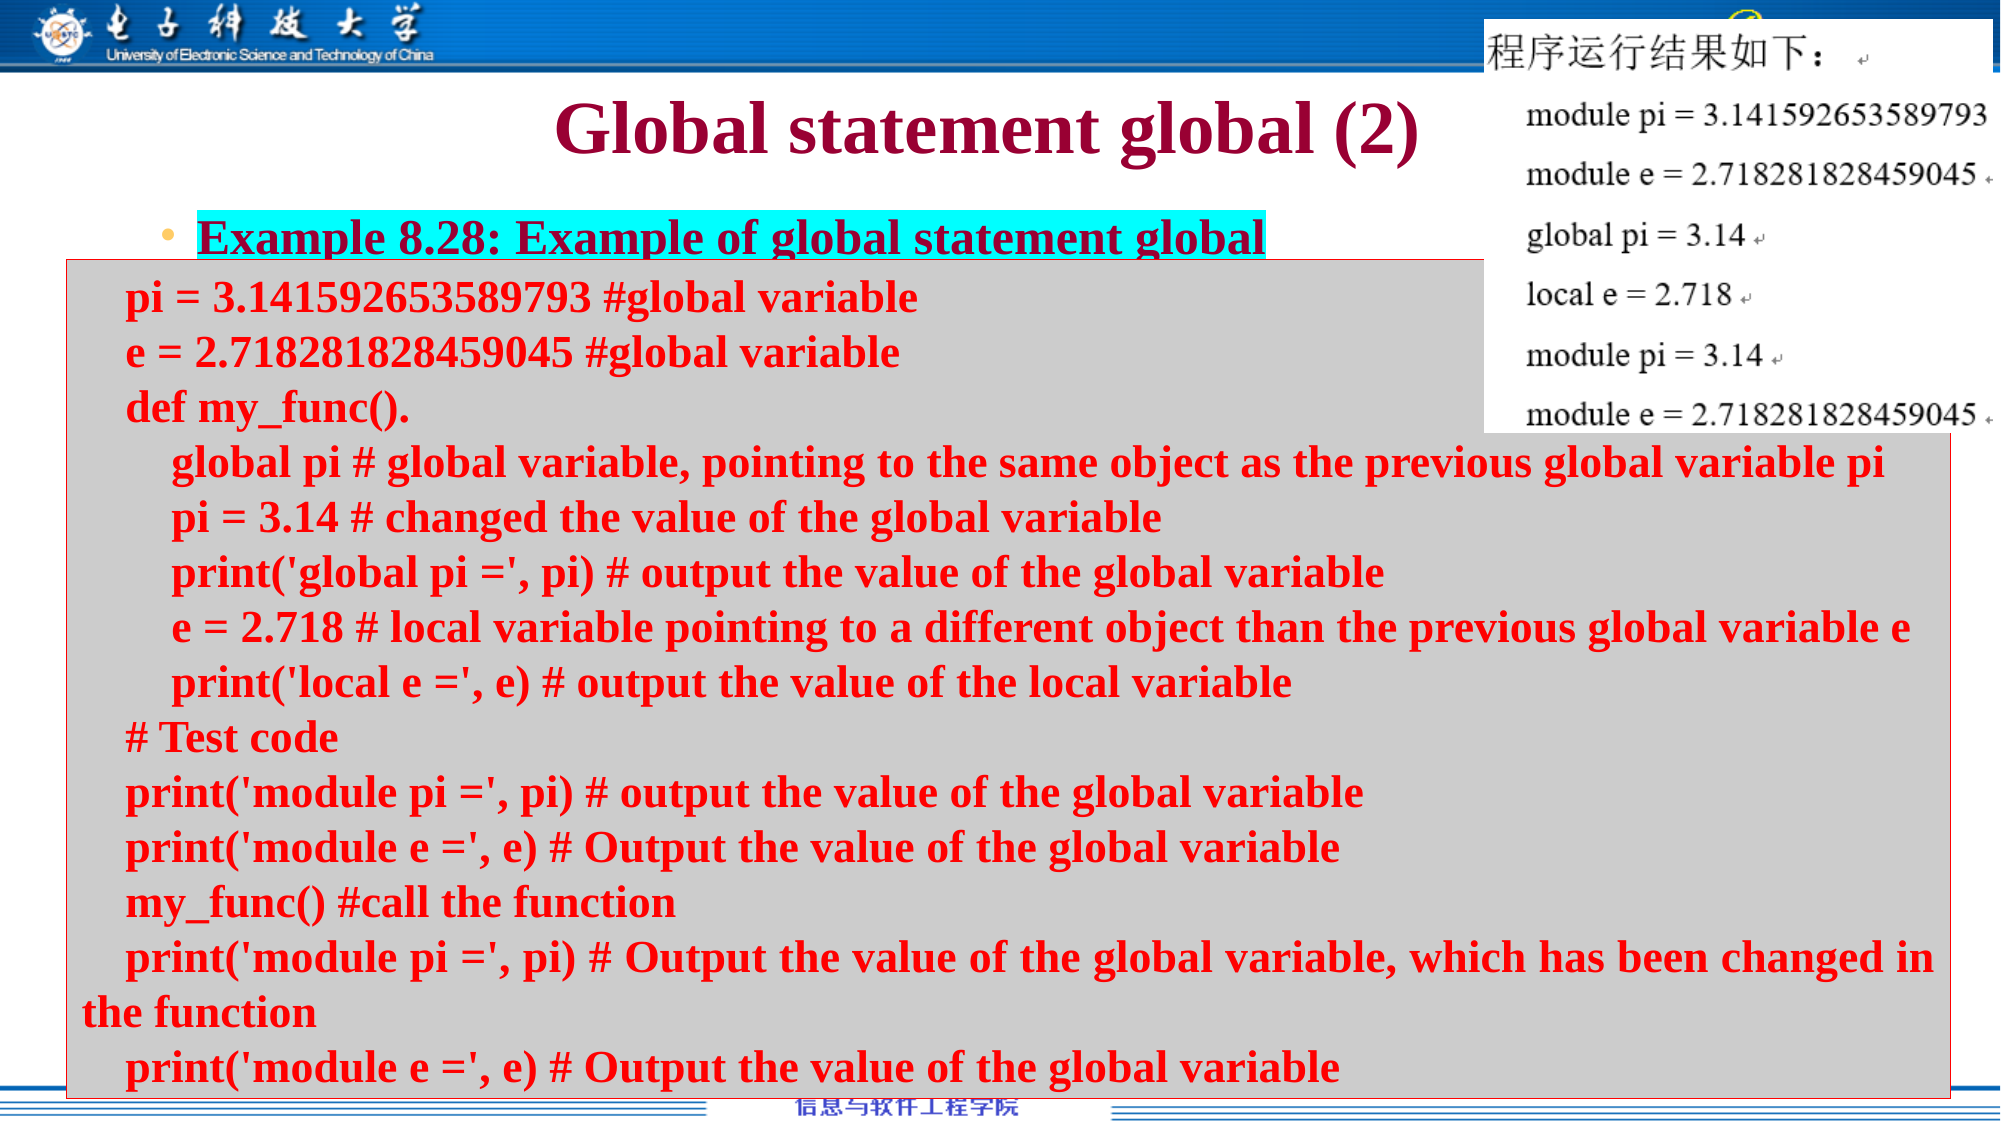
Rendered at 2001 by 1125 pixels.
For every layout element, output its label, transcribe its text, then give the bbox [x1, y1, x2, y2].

text_box Global statement global (2) [190, 81, 1478, 176]
picture [0, 0, 2001, 1125]
text_box pi = 3.141592653589793 #global variable e = 2.718281828459045 #global variable def my_func(). global pi # global variable, pointing to the same object as the previous global variable pi pi = 3.14 # changed the value of the global variable print('global pi =', pi) # output the value of the global variable e = 2.718 # local variable pointing to a different object than the previous global variable e print('local e =', e) # output the value of the local variable # Test code print('module pi =', pi) # output the value of the global variable print('module e =', e) # Output the value of the global variable my_func() #call the function print('module pi =', pi) # Output the value of the global variable, which has been changed in the function print('module e =', e) # Output the value of the global variable [66, 259, 1951, 1099]
title Example 8.28: Example of global statement global [144, 142, 1478, 259]
